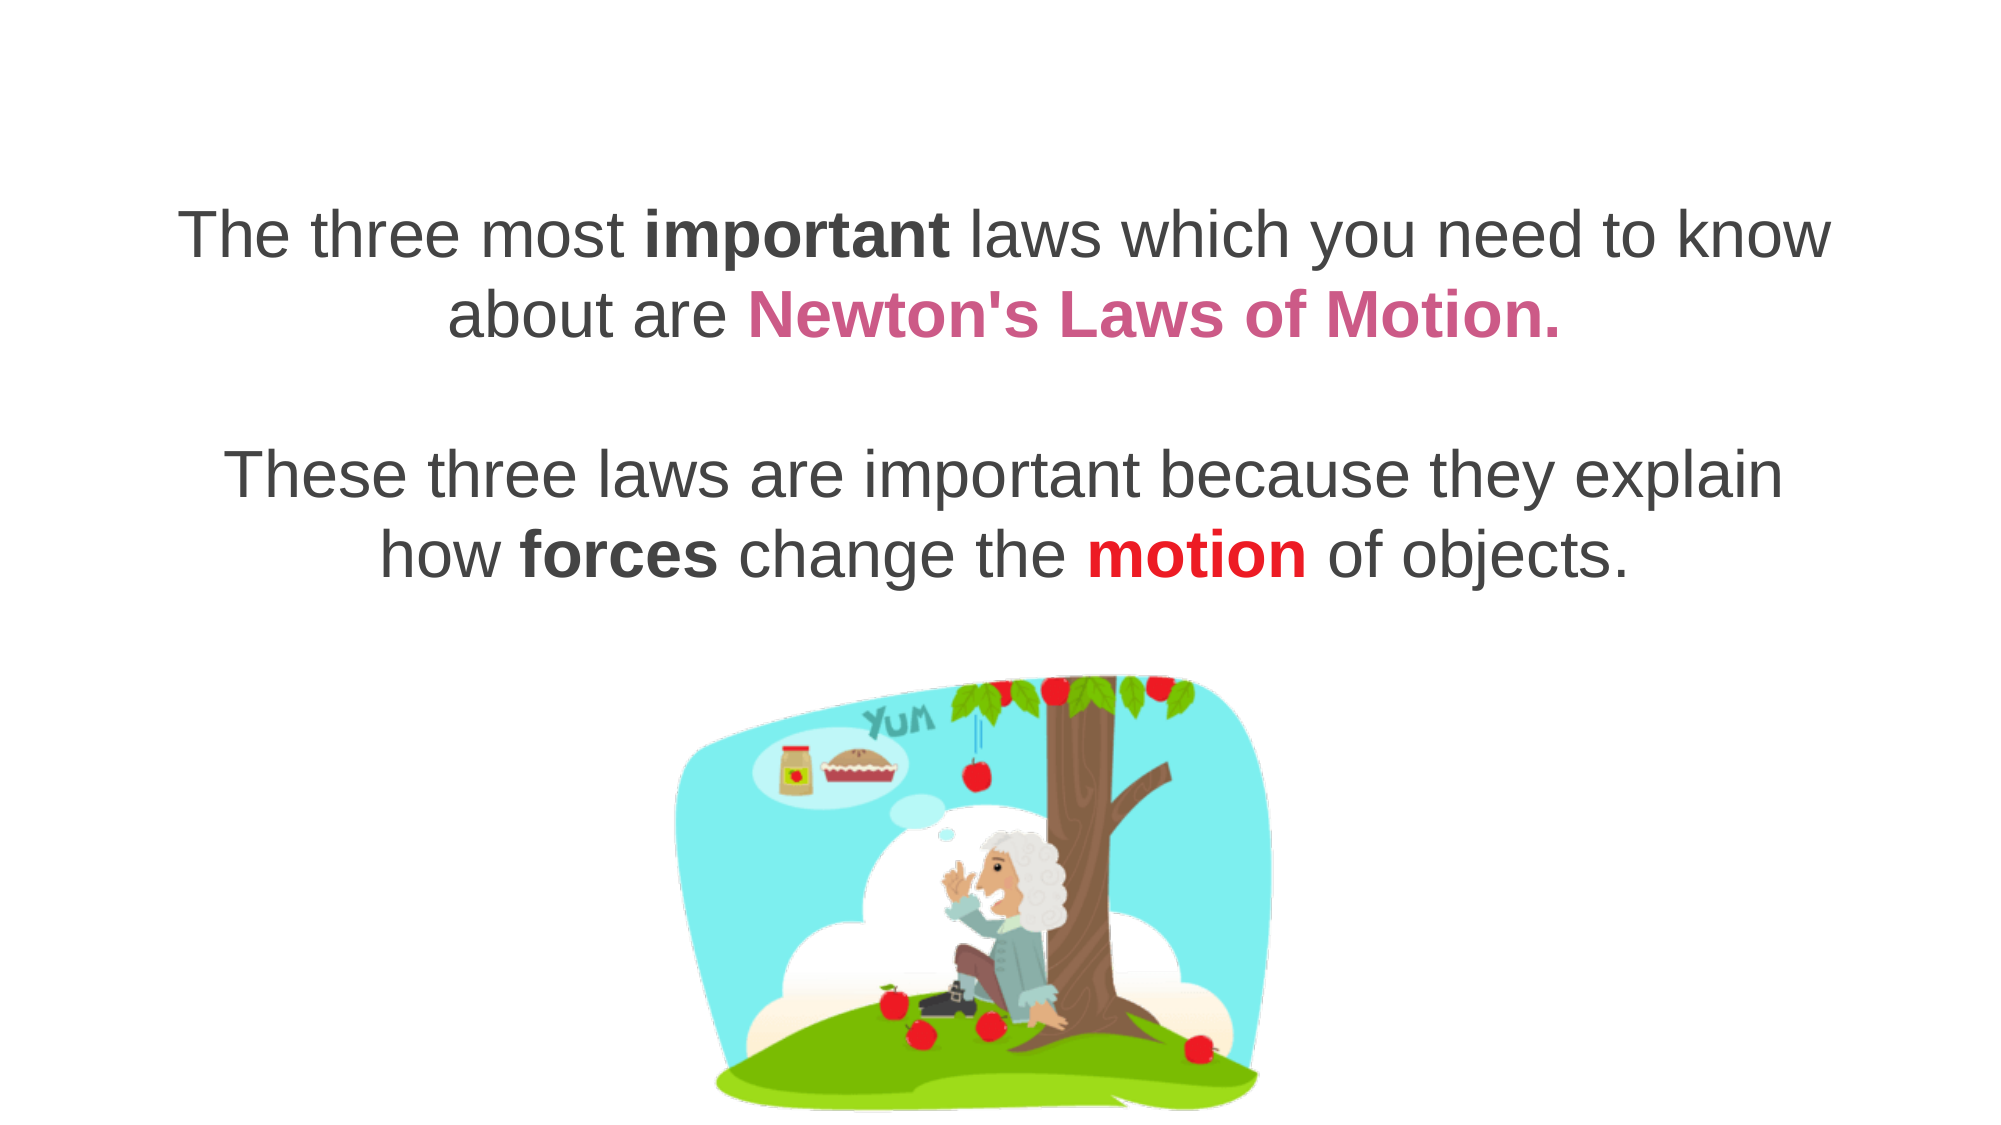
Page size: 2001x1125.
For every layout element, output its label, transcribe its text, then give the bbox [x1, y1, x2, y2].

text_box The three most important laws which you need to know about are Newton's Laws of Motion. These three laws are important because they explain how forces change the motion of objects. [110, 183, 1900, 599]
picture [662, 662, 1286, 1125]
